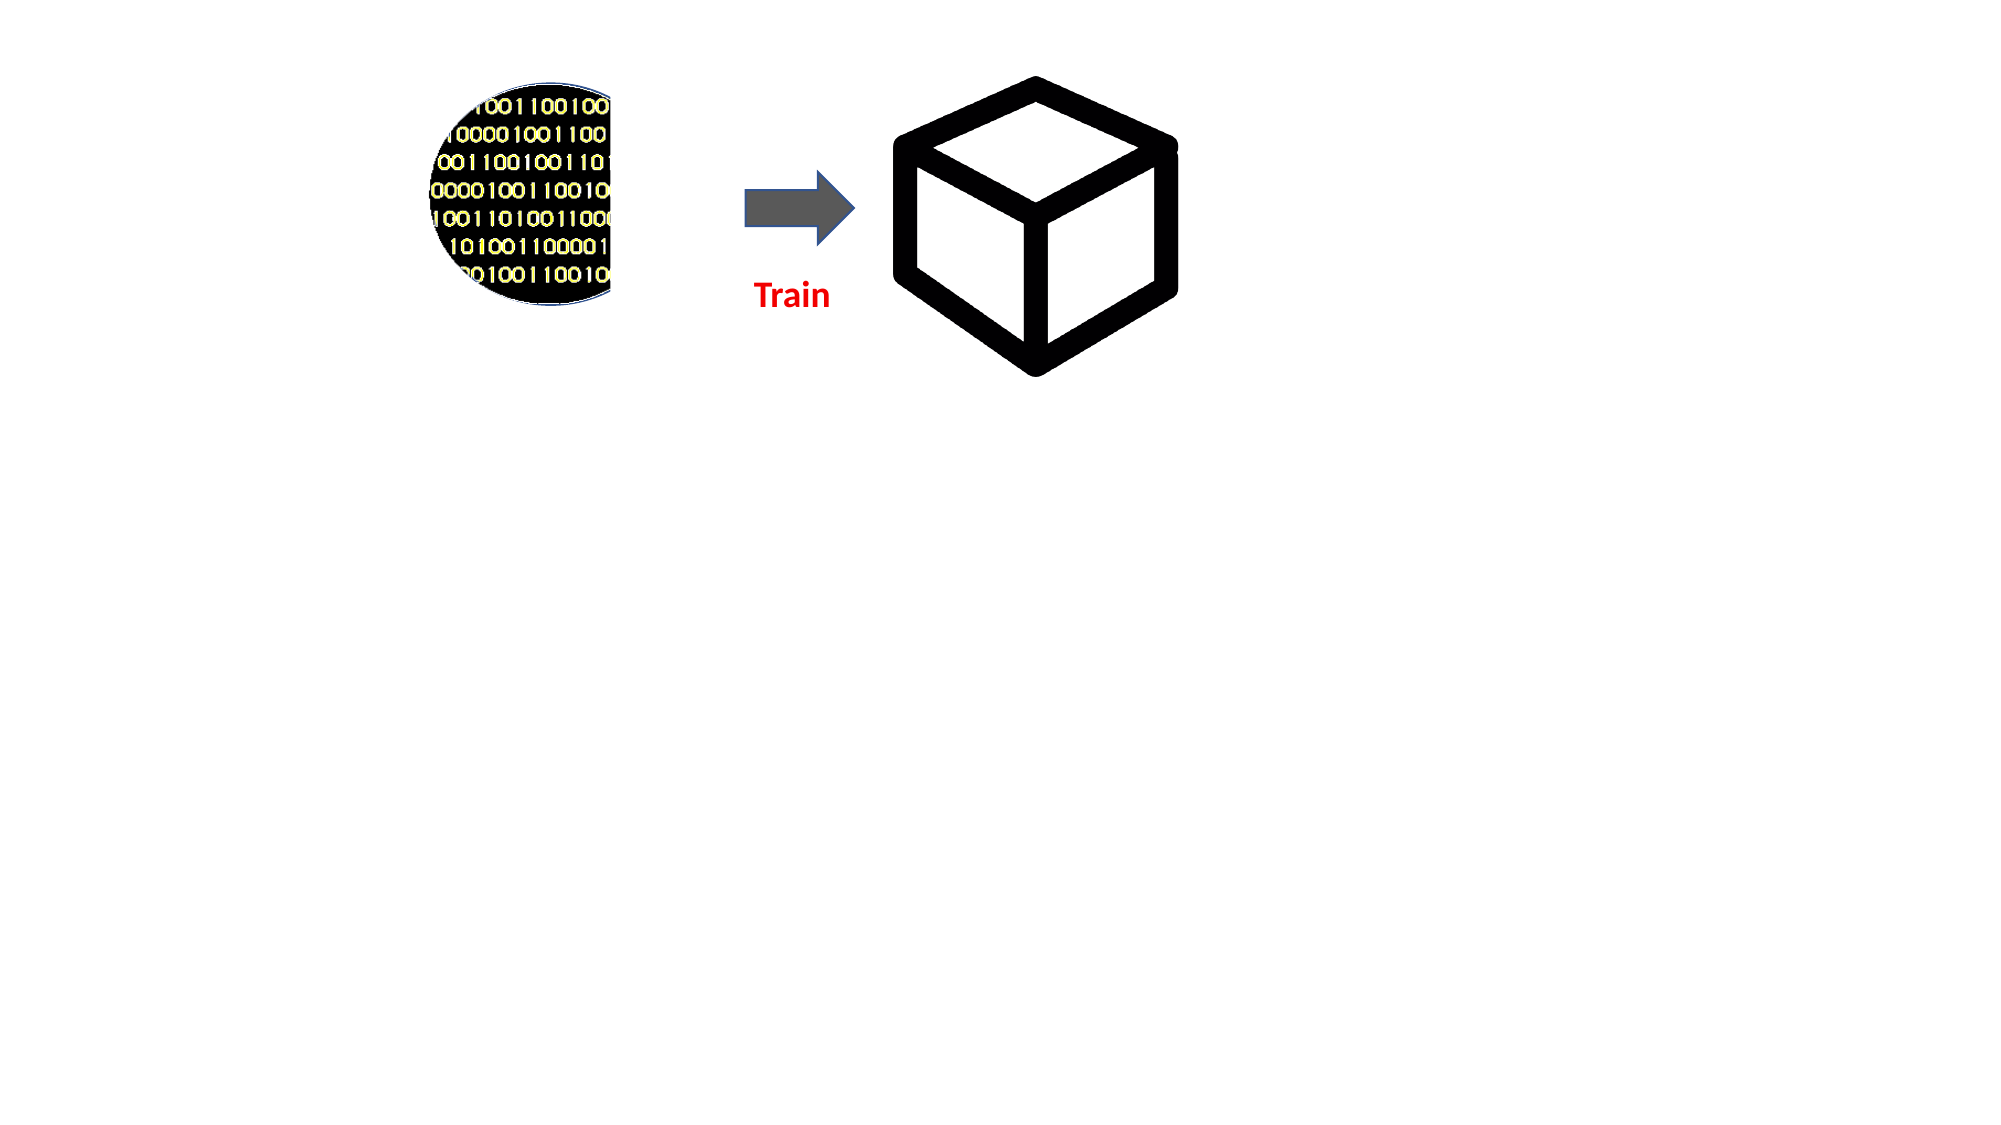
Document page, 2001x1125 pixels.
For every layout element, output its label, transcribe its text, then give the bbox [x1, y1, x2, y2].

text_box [885, 76, 1186, 377]
text_box [744, 169, 856, 247]
text_box Train [739, 262, 846, 323]
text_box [418, 39, 674, 325]
